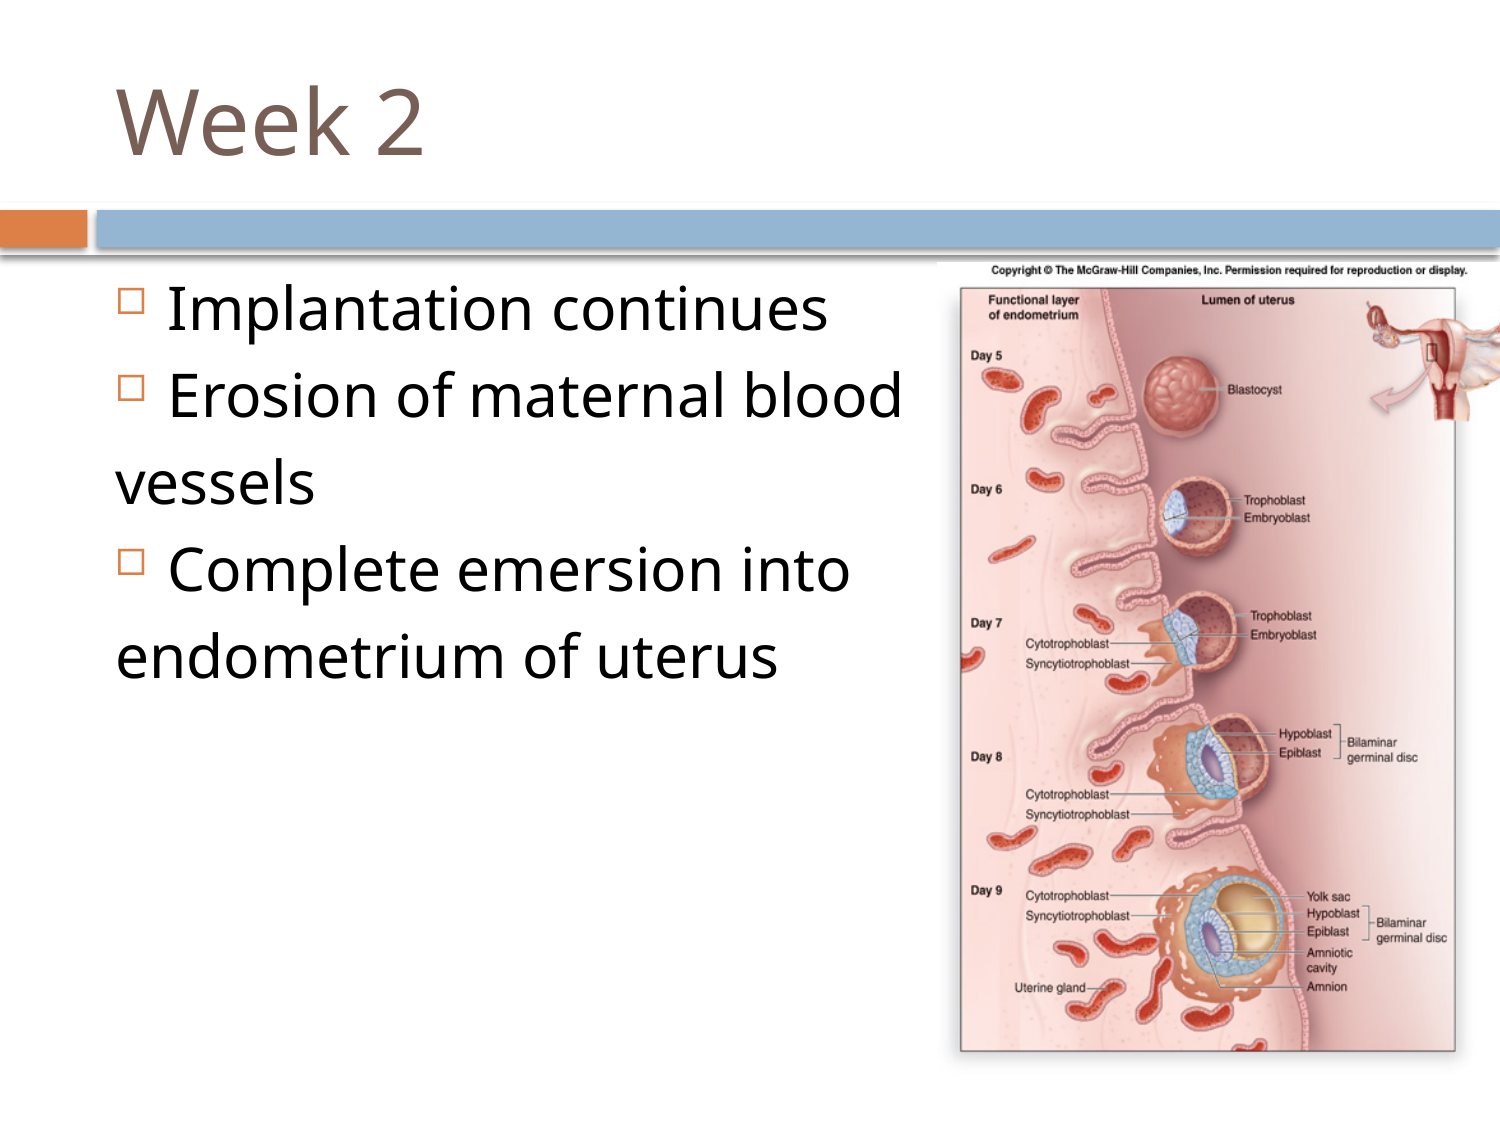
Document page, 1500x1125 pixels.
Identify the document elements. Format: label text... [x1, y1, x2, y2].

title Week 2 [100, 37, 1438, 200]
picture [937, 262, 1500, 1076]
list Implantation continues Erosion of maternal blood vessels Complete emersion into endometrium of uterus [100, 262, 936, 1005]
